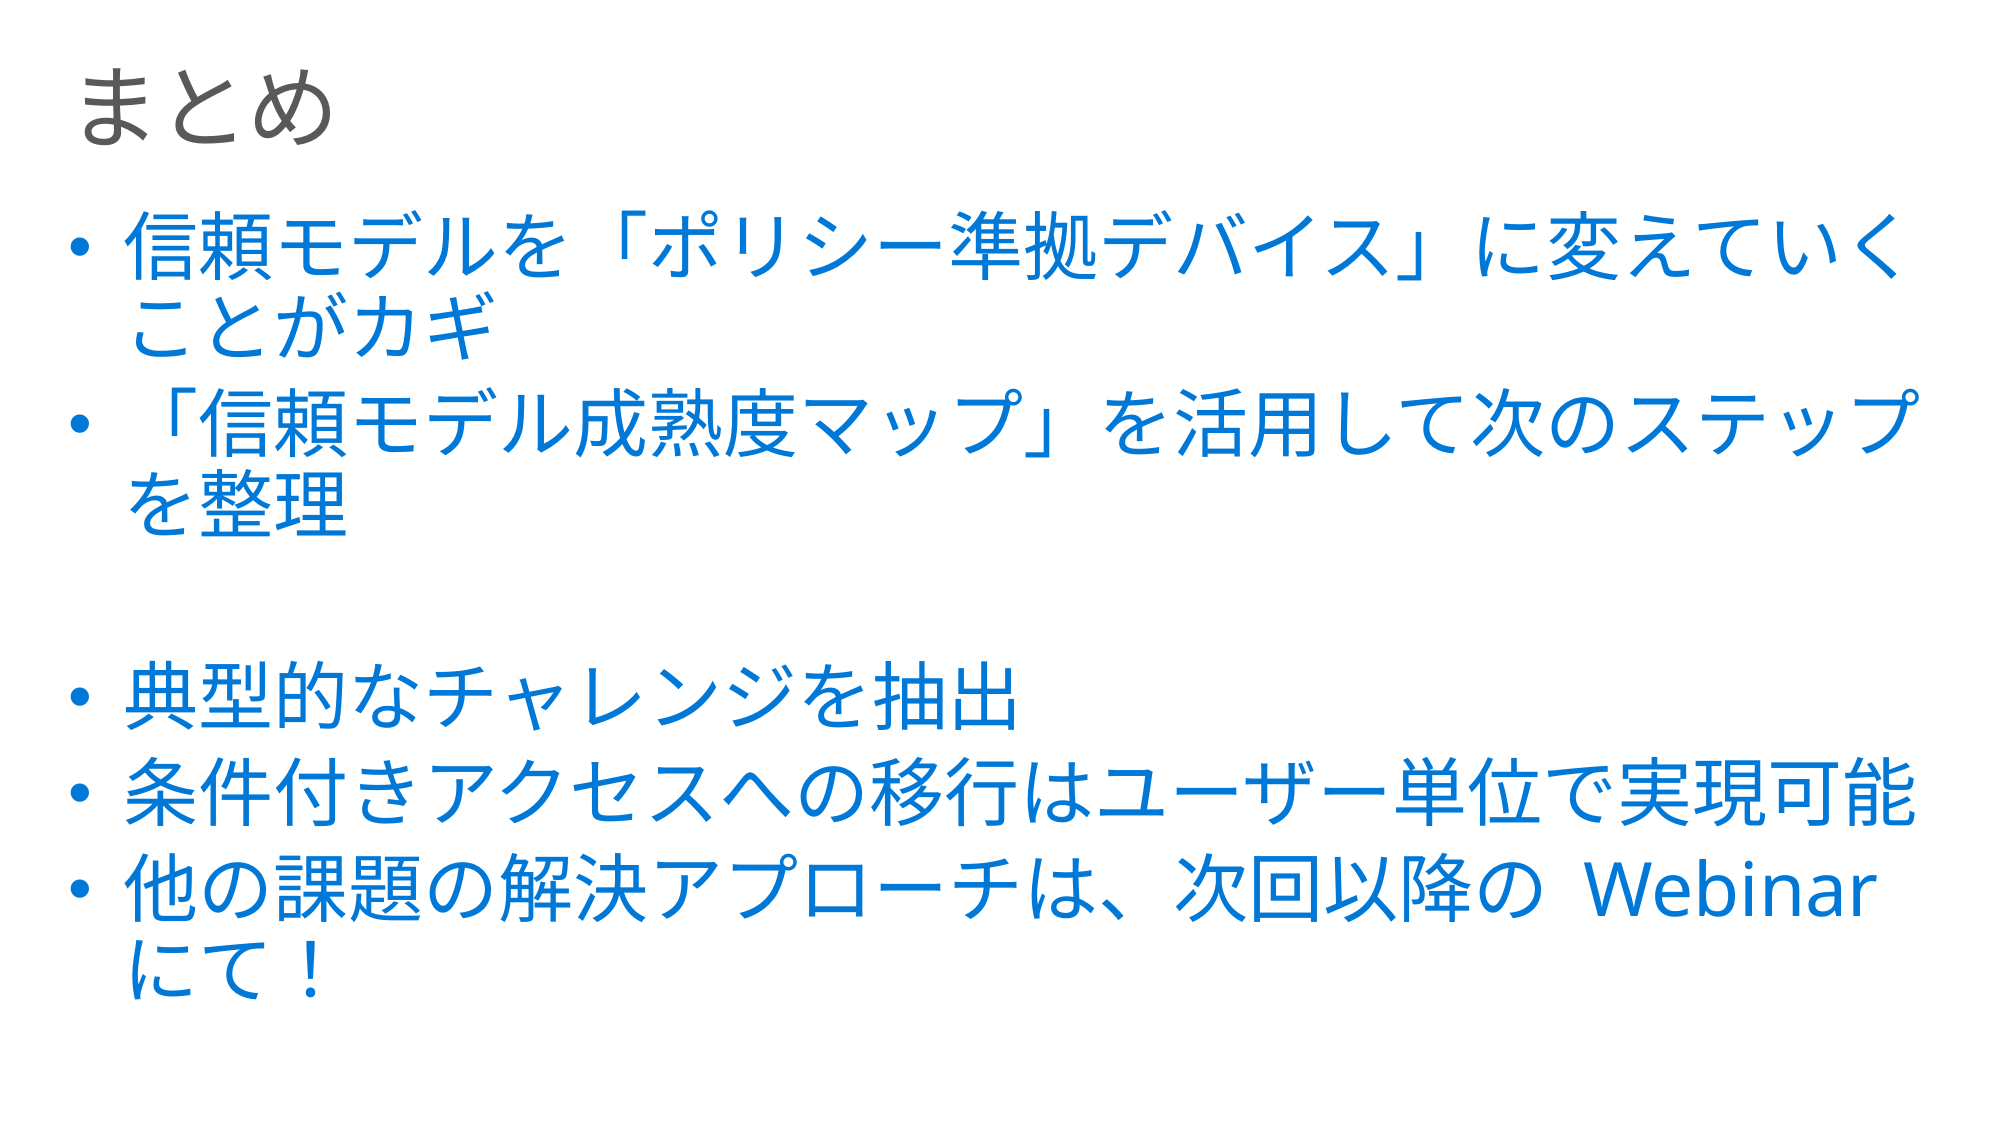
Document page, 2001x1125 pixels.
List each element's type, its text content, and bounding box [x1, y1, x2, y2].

list 信頼モデルを「ポリシー準拠デバイス」に変えていくことがカギ 「信頼モデル成熟度マップ」を活用して次のステップを整理 典型的なチャレンジを抽出 条件付きアクセスへの移行はユーザー単位で実現可能 他の課題の解決アプローチは、次回以降の Webinar にて！ [44, 196, 1956, 1078]
title まとめ [44, 47, 1957, 196]
